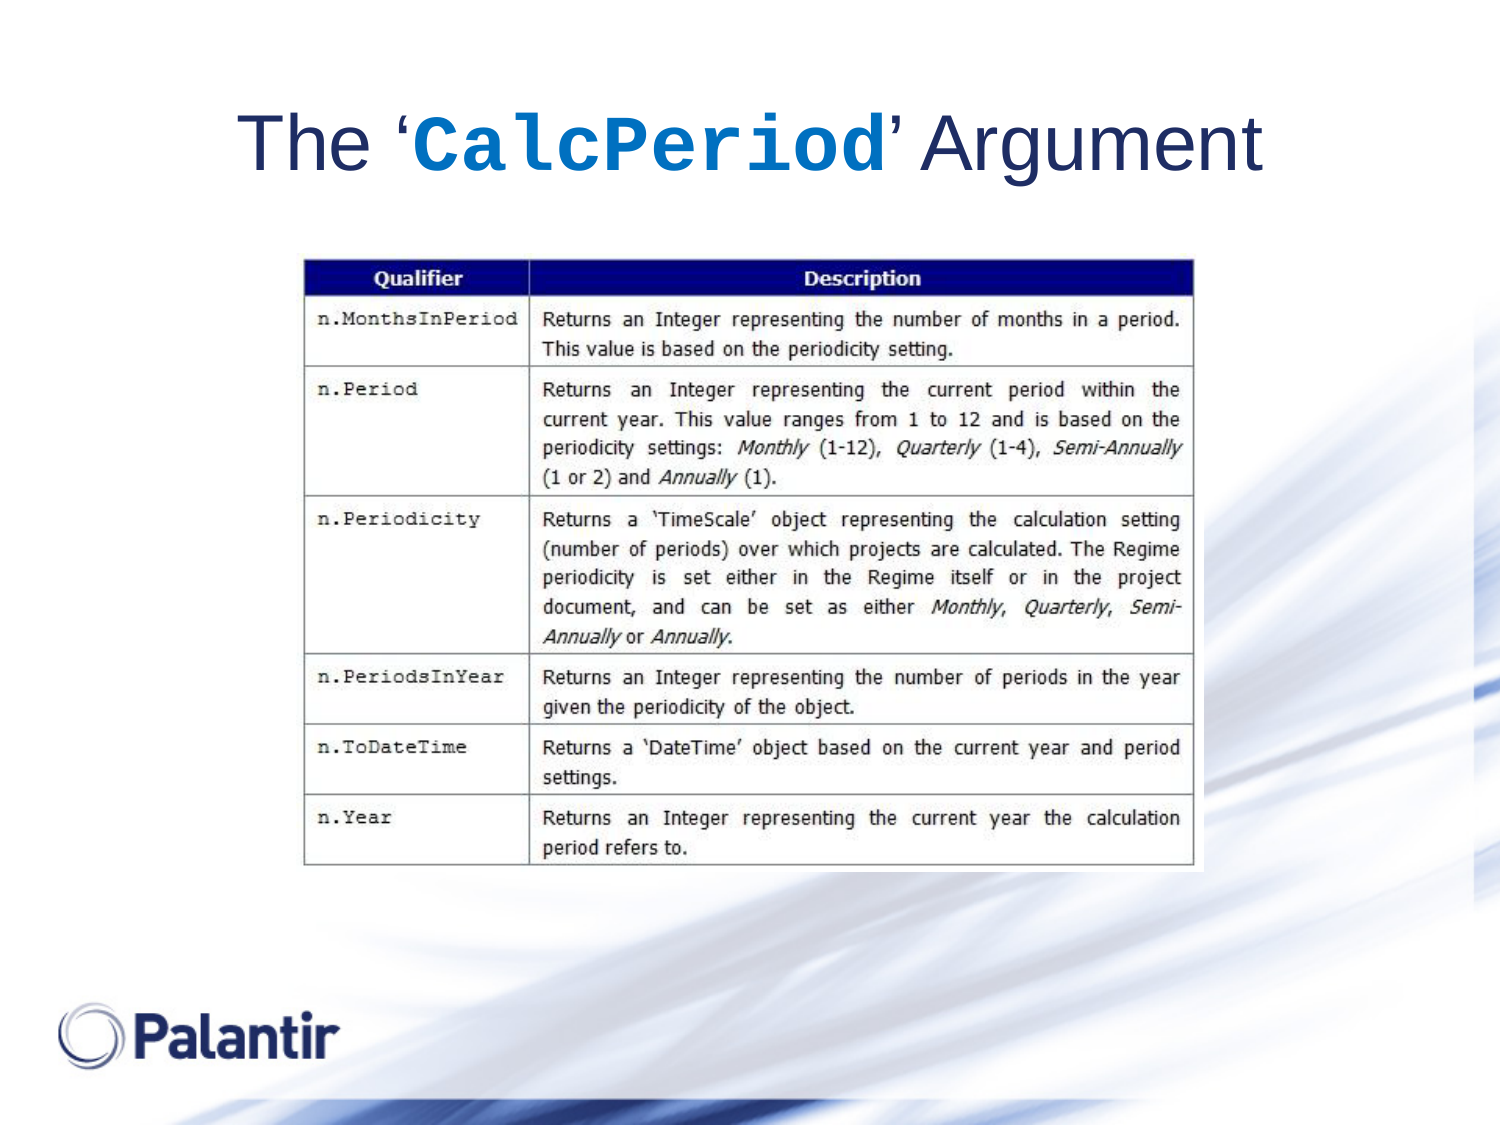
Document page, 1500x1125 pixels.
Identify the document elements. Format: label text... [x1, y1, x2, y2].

picture [0, 0, 1500, 1125]
title The ‘CalcPeriod’ Argument [75, 45, 1425, 233]
